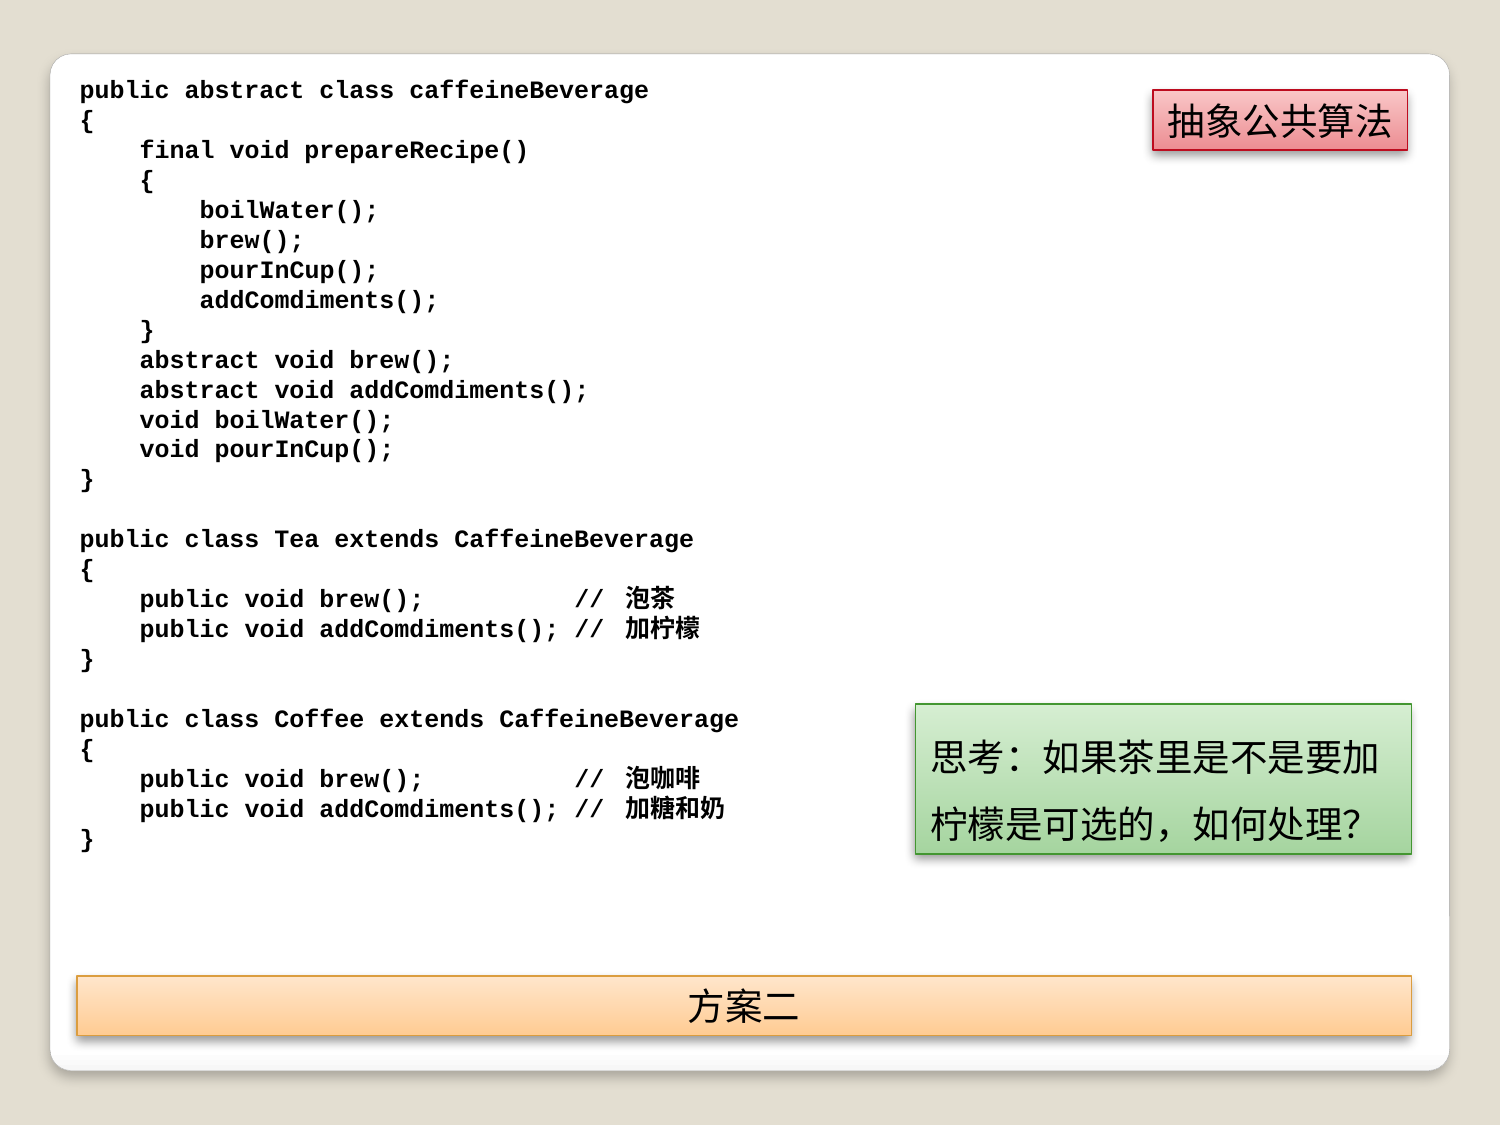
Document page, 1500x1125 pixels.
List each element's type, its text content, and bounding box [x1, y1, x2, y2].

text_box public abstract class caffeineBeverage { final void prepareRecipe() { boilWater(); brew(); pourInCup(); addComdiments(); } abstract void brew(); abstract void addComdiments(); void boilWater(); void pourInCup(); } public class Tea extends CaffeineBeverage { public void brew(); // 泡茶 public void addComdiments(); // 加柠檬 } public class Coffee extends CaffeineBeverage { public void brew(); // 泡咖啡 public void addComdiments(); // 加糖和奶 } [64, 66, 1436, 860]
text_box 方案二 [76, 975, 1412, 1036]
text_box 思考：如果茶里是不是要加柠檬是可选的，如何处理？ [915, 703, 1412, 855]
text_box 抽象公共算法 [1152, 89, 1408, 151]
